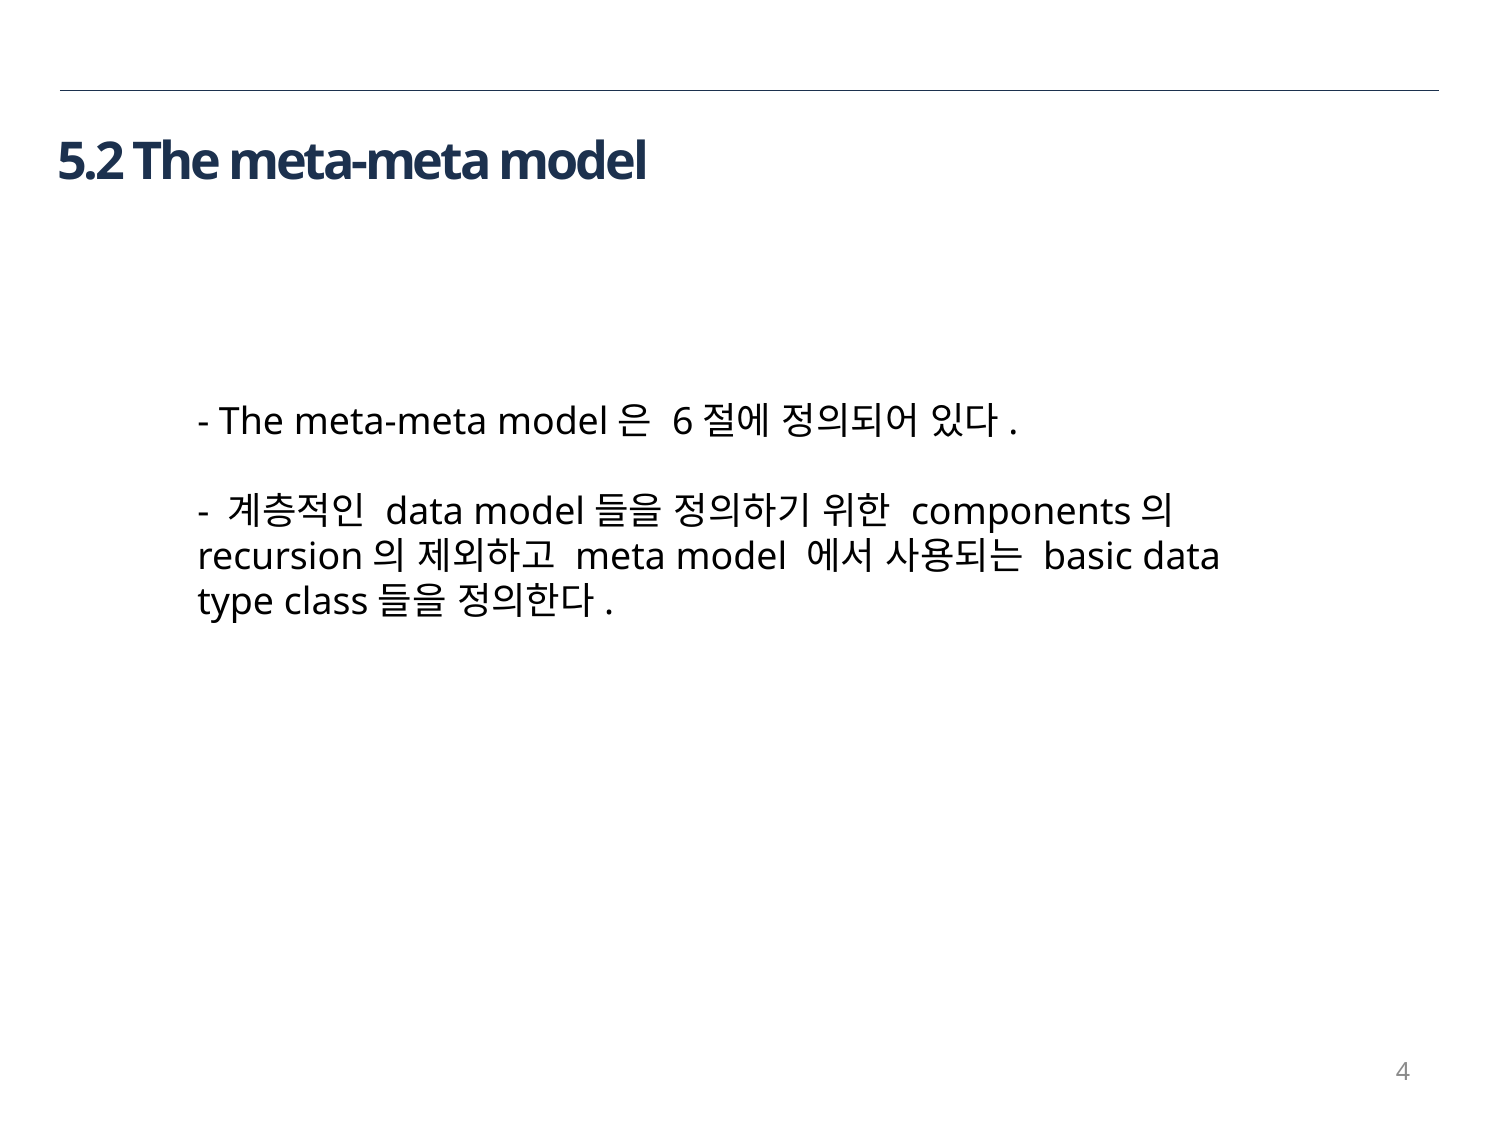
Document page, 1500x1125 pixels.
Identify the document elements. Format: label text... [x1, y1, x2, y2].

text_box - The meta-meta model은 6절에 정의되어 있다. - 계층적인 data model들을 정의하기 위한 components의recursion의 제외하고 meta model 에서 사용되는 basic data type class들을 정의한다. [182, 389, 1317, 719]
slide_number 4 [1074, 1042, 1425, 1103]
text_box 5.2 The meta-meta model [42, 89, 1425, 228]
